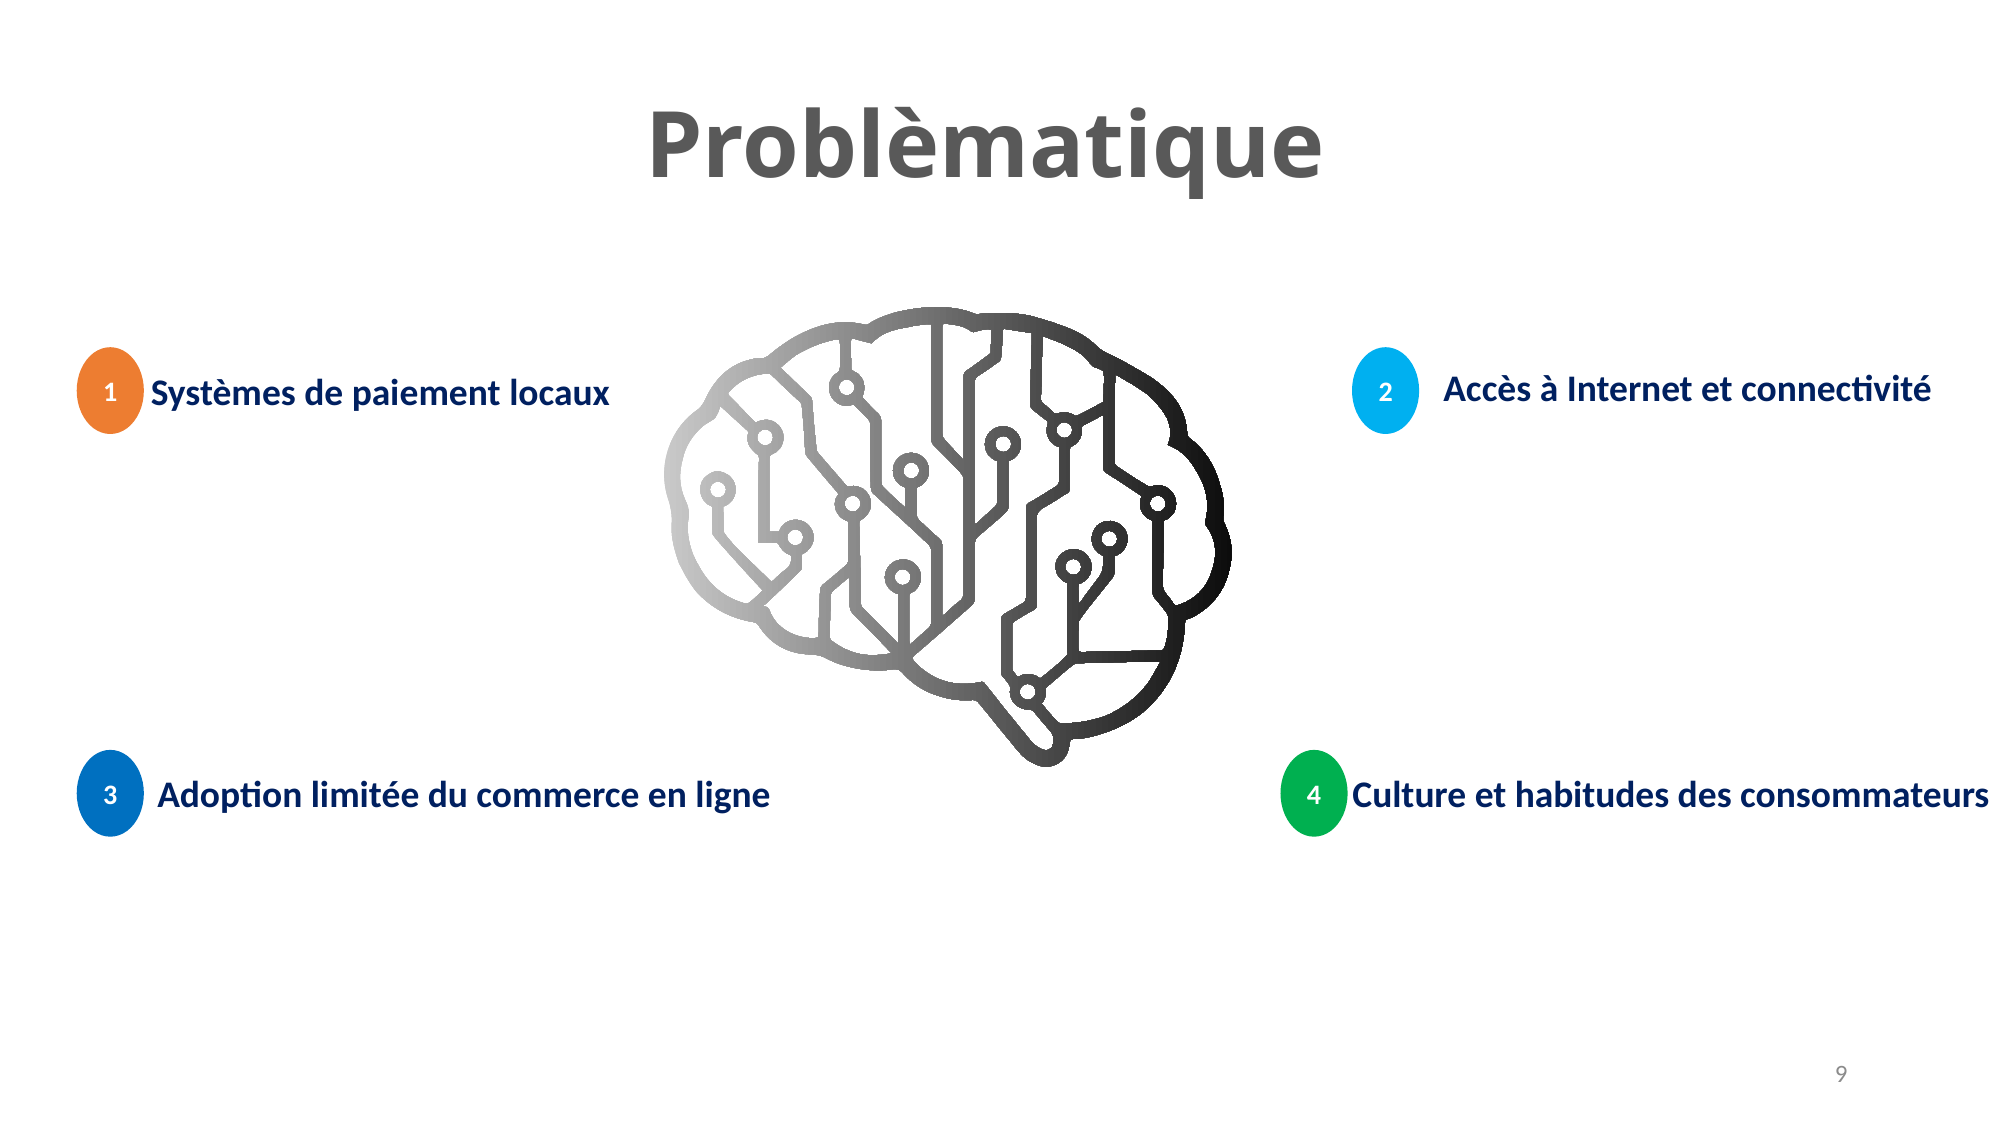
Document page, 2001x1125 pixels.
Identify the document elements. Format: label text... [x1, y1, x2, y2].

text_box 4 [1280, 749, 1348, 837]
text_box Culture et habitudes des consommateurs [1339, 762, 2000, 823]
text_box 3 [76, 749, 144, 837]
slide_number 9 [1412, 1042, 1863, 1103]
text_box Systèmes de paiement locaux [127, 360, 642, 421]
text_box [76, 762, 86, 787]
text_box 2 [1352, 347, 1413, 434]
text_box Accès à Internet et connectivité [1412, 356, 1970, 416]
text_box Adoption limitée du commerce en ligne [135, 762, 861, 823]
text_box [664, 307, 1232, 767]
text_box Problèmatique [630, 38, 1477, 257]
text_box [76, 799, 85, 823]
text_box 1 [76, 347, 135, 434]
